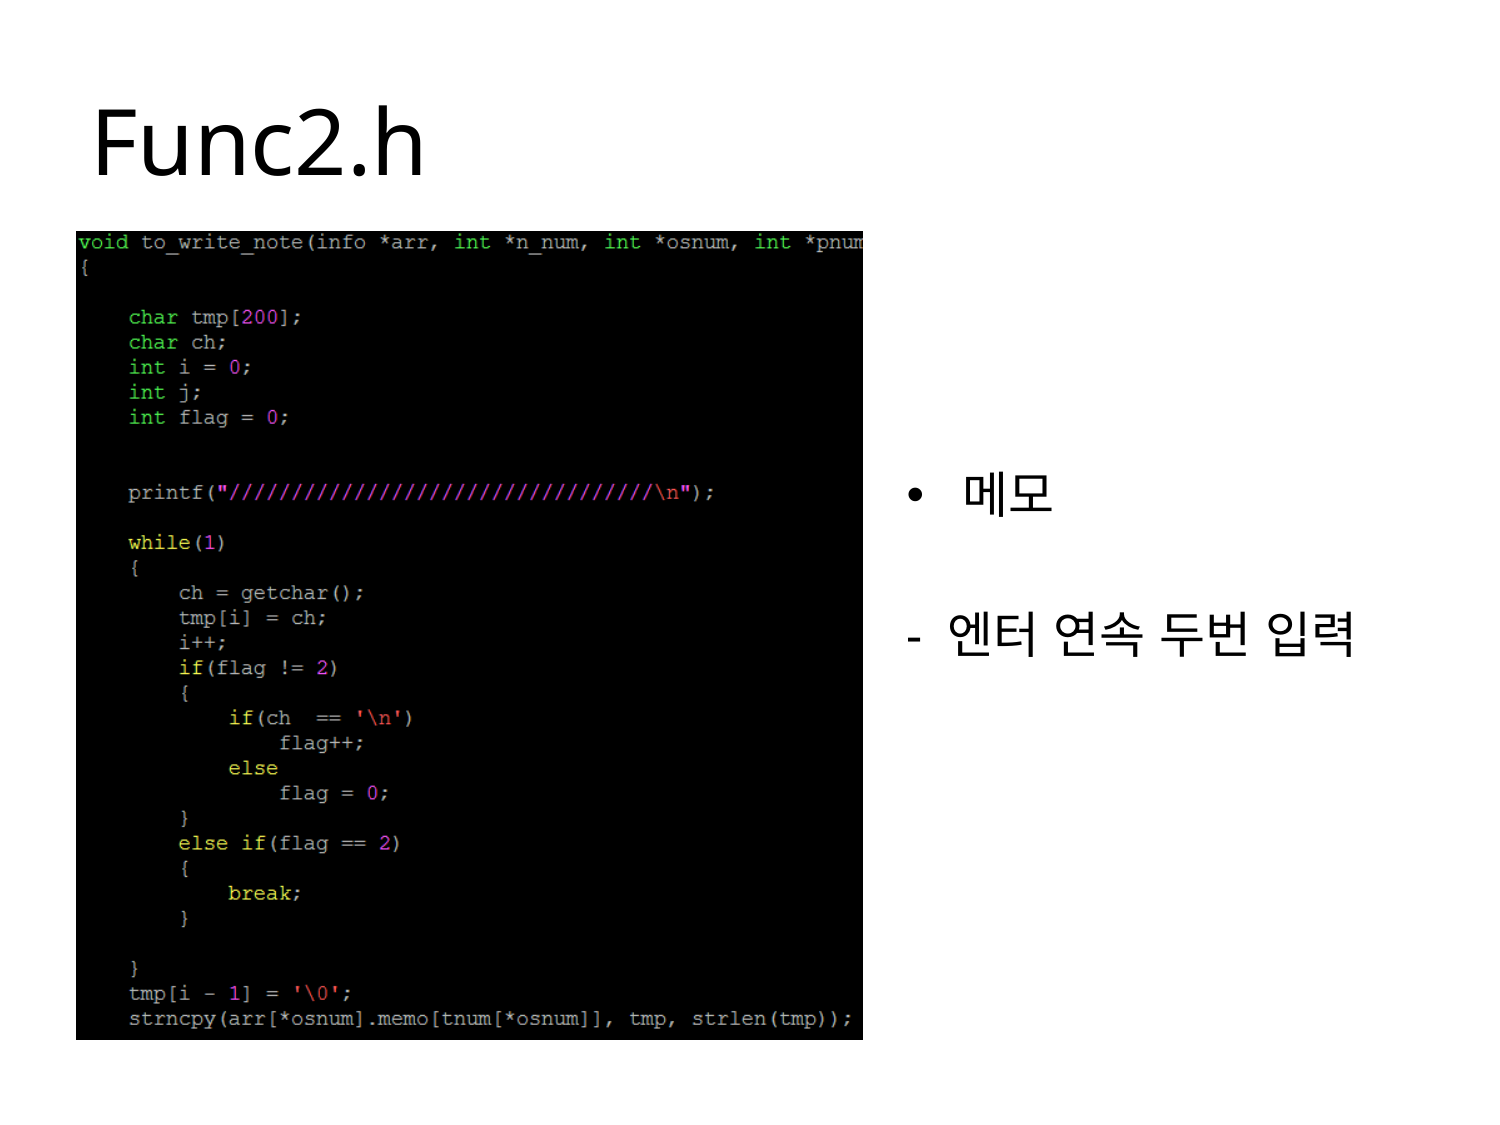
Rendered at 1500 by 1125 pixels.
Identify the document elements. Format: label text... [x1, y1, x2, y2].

picture [76, 231, 864, 1040]
list 메모 - 엔터 연속 두번 입력 [891, 456, 1425, 1005]
title Func2.h [75, 45, 1425, 233]
